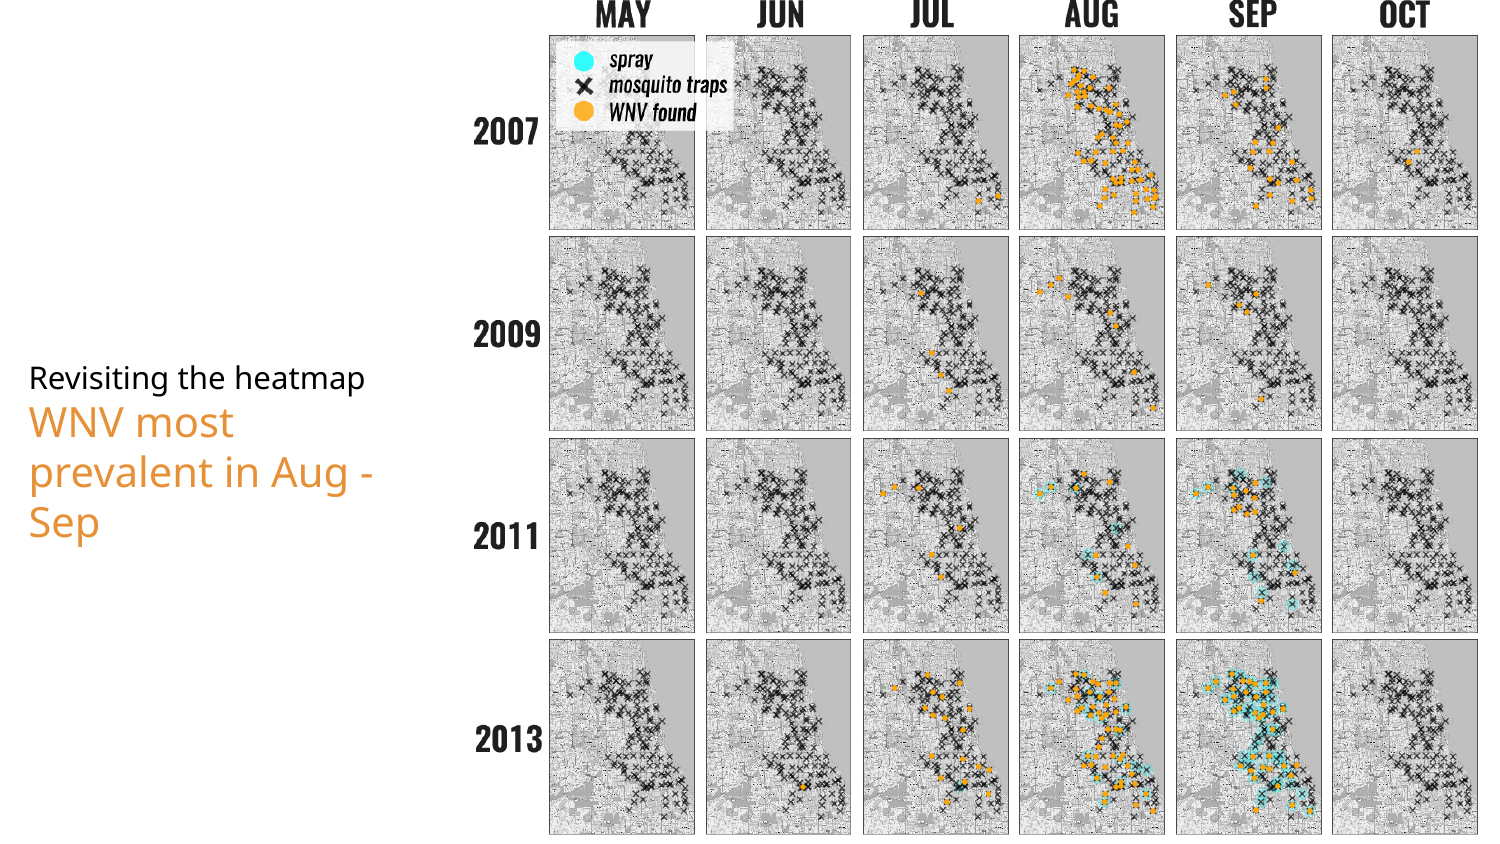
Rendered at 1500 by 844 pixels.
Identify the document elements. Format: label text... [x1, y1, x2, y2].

title Revisiting the heatmap WNV most prevalent in Aug - Sep [13, 343, 420, 535]
picture [471, 0, 1486, 844]
